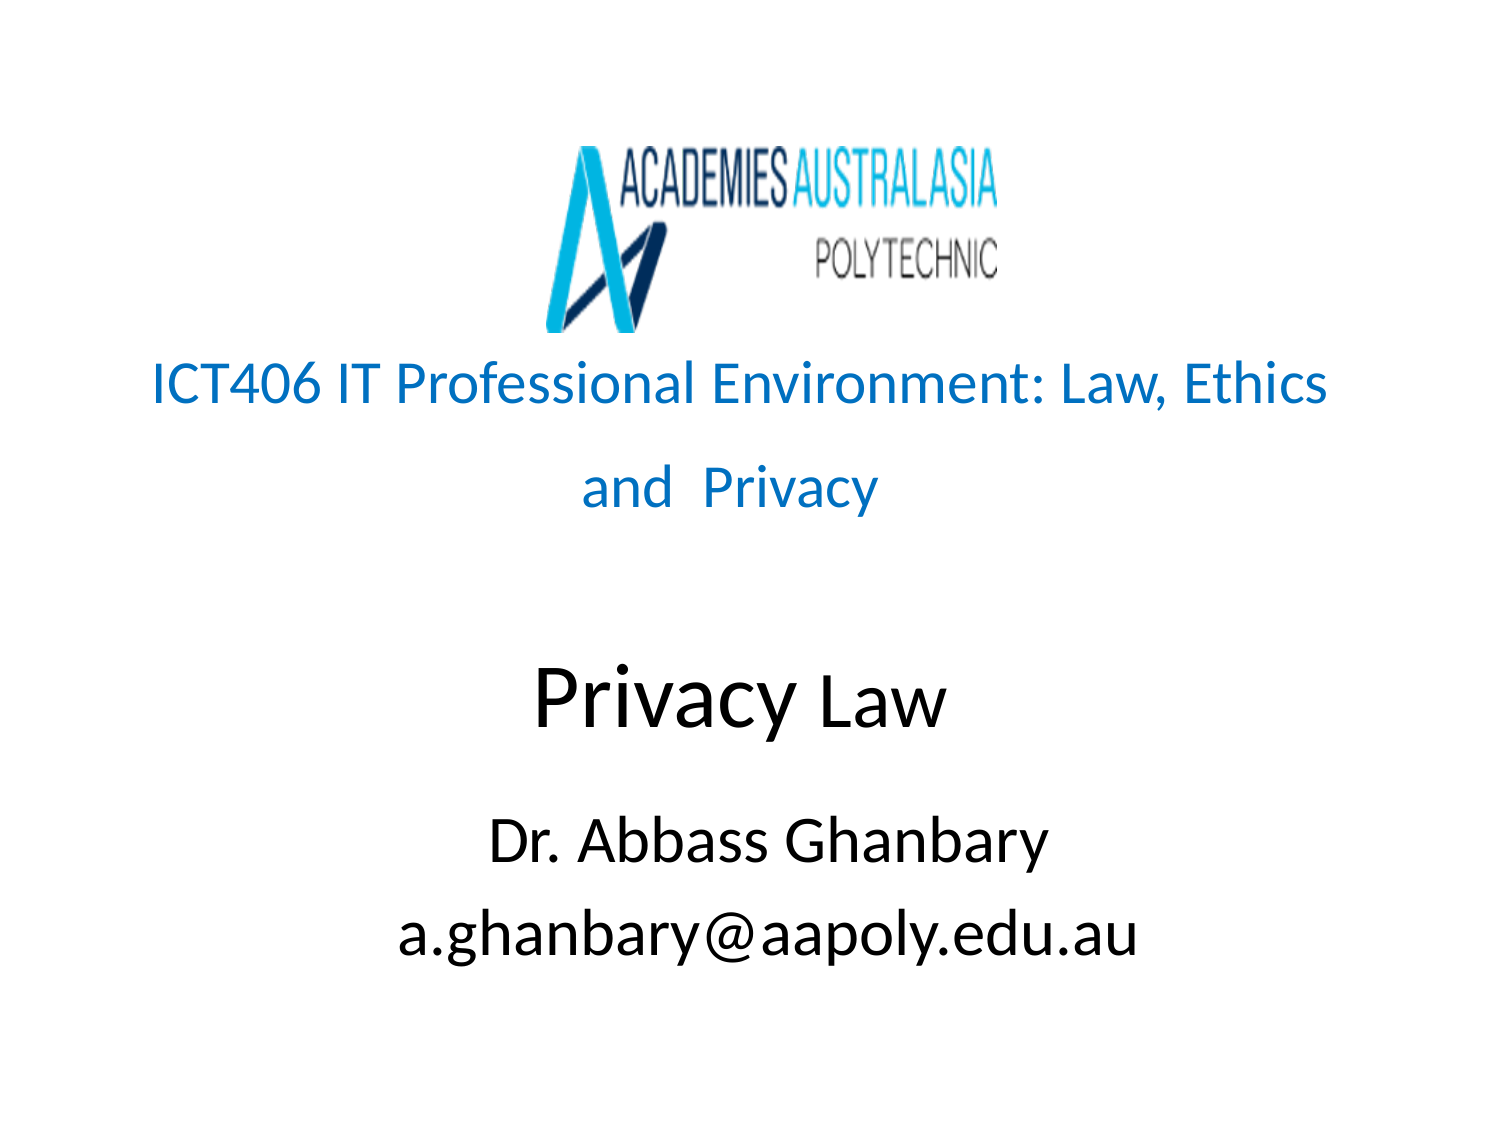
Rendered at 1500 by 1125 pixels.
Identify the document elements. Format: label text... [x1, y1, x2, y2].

title ICT406 IT Professional Environment: Law, Ethics and Privacy Privacy Law [103, 207, 1378, 758]
subtitle Dr. Abbass Ghanbary a.ghanbary@aapoly.edu.au [243, 788, 1294, 989]
picture [545, 146, 997, 333]
